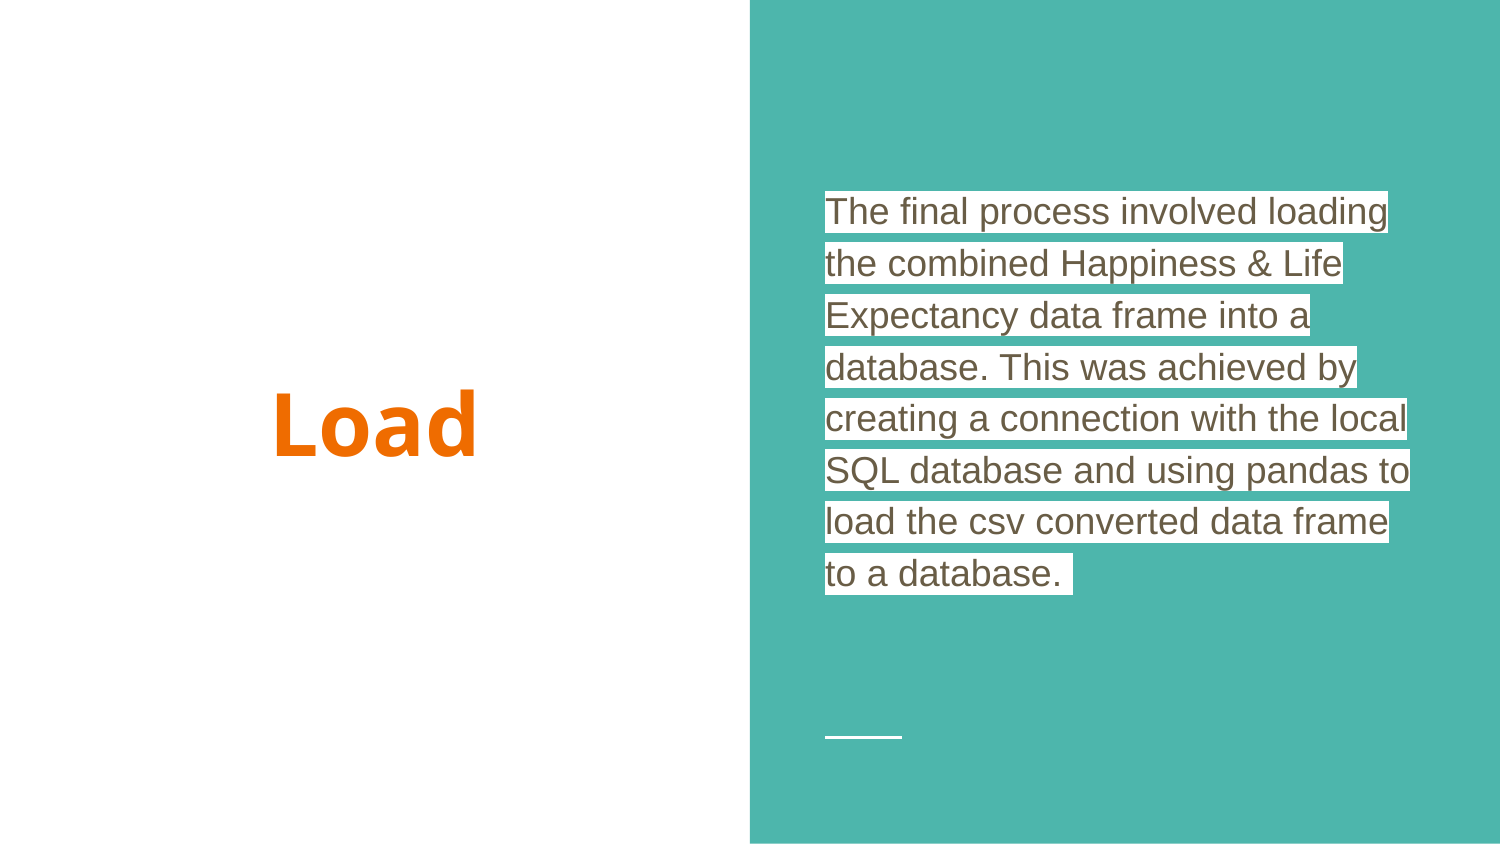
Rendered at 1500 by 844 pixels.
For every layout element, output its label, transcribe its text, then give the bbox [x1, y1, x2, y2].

list The final process involved loading the combined Happiness & Life Expectancy data frame into a database. This was achieved by creating a connection with the local SQL database and using pandas to load the csv converted data frame to a database. [810, 118, 1440, 725]
title Load [43, 0, 708, 844]
